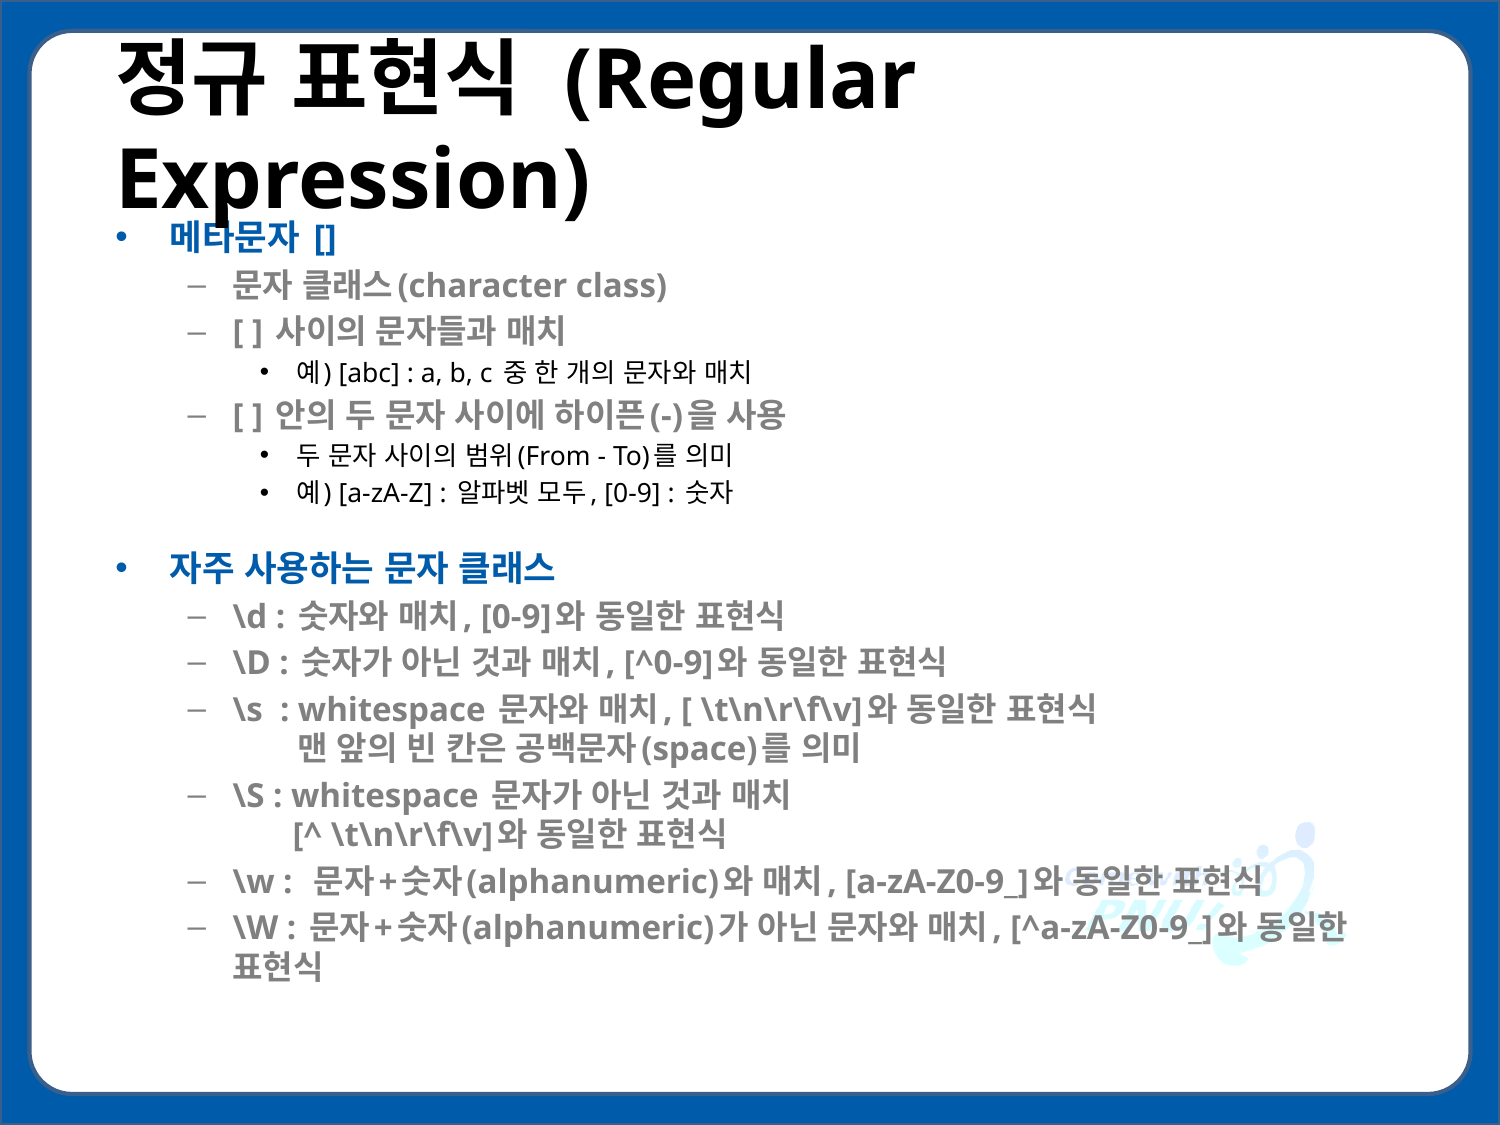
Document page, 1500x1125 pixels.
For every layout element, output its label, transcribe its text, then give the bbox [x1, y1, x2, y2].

list 메타문자 [] 문자 클래스(character class) [ ] 사이의 문자들과 매치 예) [abc] : a, b, c 중 한 개의 문자와 매치 [ ] 안의 두 문자 사이에 하이픈(-)을 사용 두 문자 사이의 범위(From - To)를 의미 예) [a-zA-Z] : 알파벳 모두, [0-9] : 숫자 자주 사용하는 문자 클래스 \d : 숫자와 매치, [0-9]와 동일한 표현식 \D : 숫자가 아닌 것과 매치, [^0-9]와 동일한 표현식 \s : whitespace 문자와 매치, [ \t\n\r\f\v]와 동일한 표현식 맨 앞의 빈 칸은 공백문자(space)를 의미 \S : whitespace 문자가 아닌 것과 매치 [^ \t\n\r\f\v]와 동일한 표현식 \w : 문자+숫자(alphanumeric)와 매치, [a-zA-Z0-9_]와 동일한 표현식 \W : 문자+숫자(alphanumeric)가 아닌 문자와 매치, [^a-zA-Z0-9_]와 동일한 표현식 [100, 208, 1425, 1005]
title 정규 표현식 (Regular Expression) [100, 66, 1425, 185]
